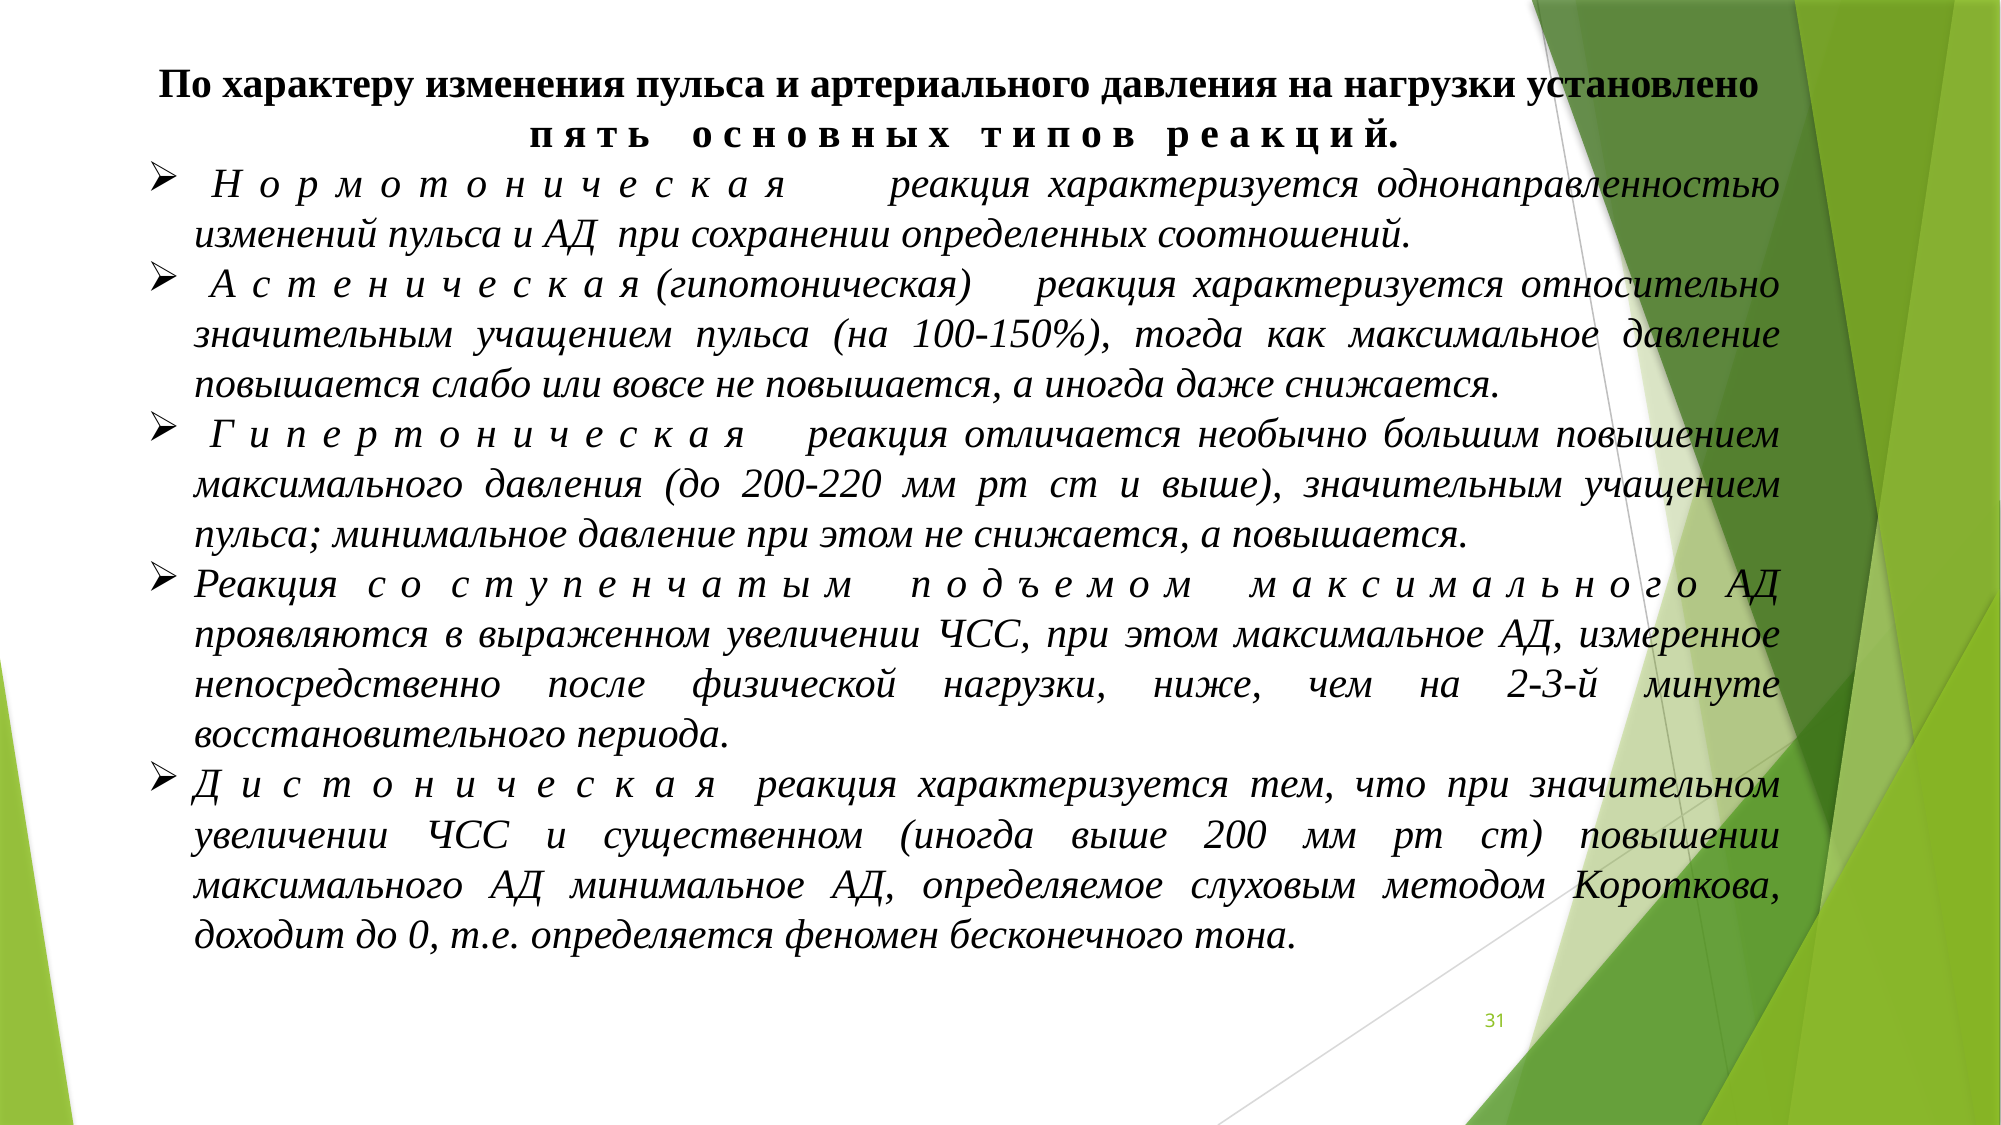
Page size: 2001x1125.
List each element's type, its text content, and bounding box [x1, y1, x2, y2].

slide_number 31 [1409, 991, 1522, 1051]
text_box По характеру изменения пульса и артериального давления на нагрузки установлено п я т ь о с н о в н ы х т и п о в р е а к ц и й. Н о р м о т о н и ч е с к а я реакция характеризуется однонаправленностью изменений пульса и АД при сохранении определенных соотношений. А с т е н и ч е с к а я (гипотоническая) реакция характеризуется относительно значительным учащением пульса (на 100-150%), тогда как максимальное давление повышается слабо или вовсе не повышается, а иногда даже снижается. Г и п е р т о н и ч е с к а я реакция отличается необычно большим повышением максимального давления (до 200-220 мм рт ст и выше), значительным учащением пульса; минимальное давление при этом не снижается, а повышается. Реакция с о с т у п е н ч а т ы м п о д ъ е м о м м а к с и м а л ь н о г о АД проявляются в выраженном увеличении ЧСС, при этом максимальное АД, измеренное непосредственно после физической нагрузки, ниже, чем на 2-3-й минуте восстановительного периода. Д и с т о н и ч е с к а я реакция характеризуется тем, что при значительном увеличении ЧСС и существенном (иногда выше 200 мм рт ст) повышении максимального АД минимальное АД, определяемое слуховым методом Короткова, доходит до 0, т.е. определяется феномен бесконечного тона. [132, 48, 1797, 964]
